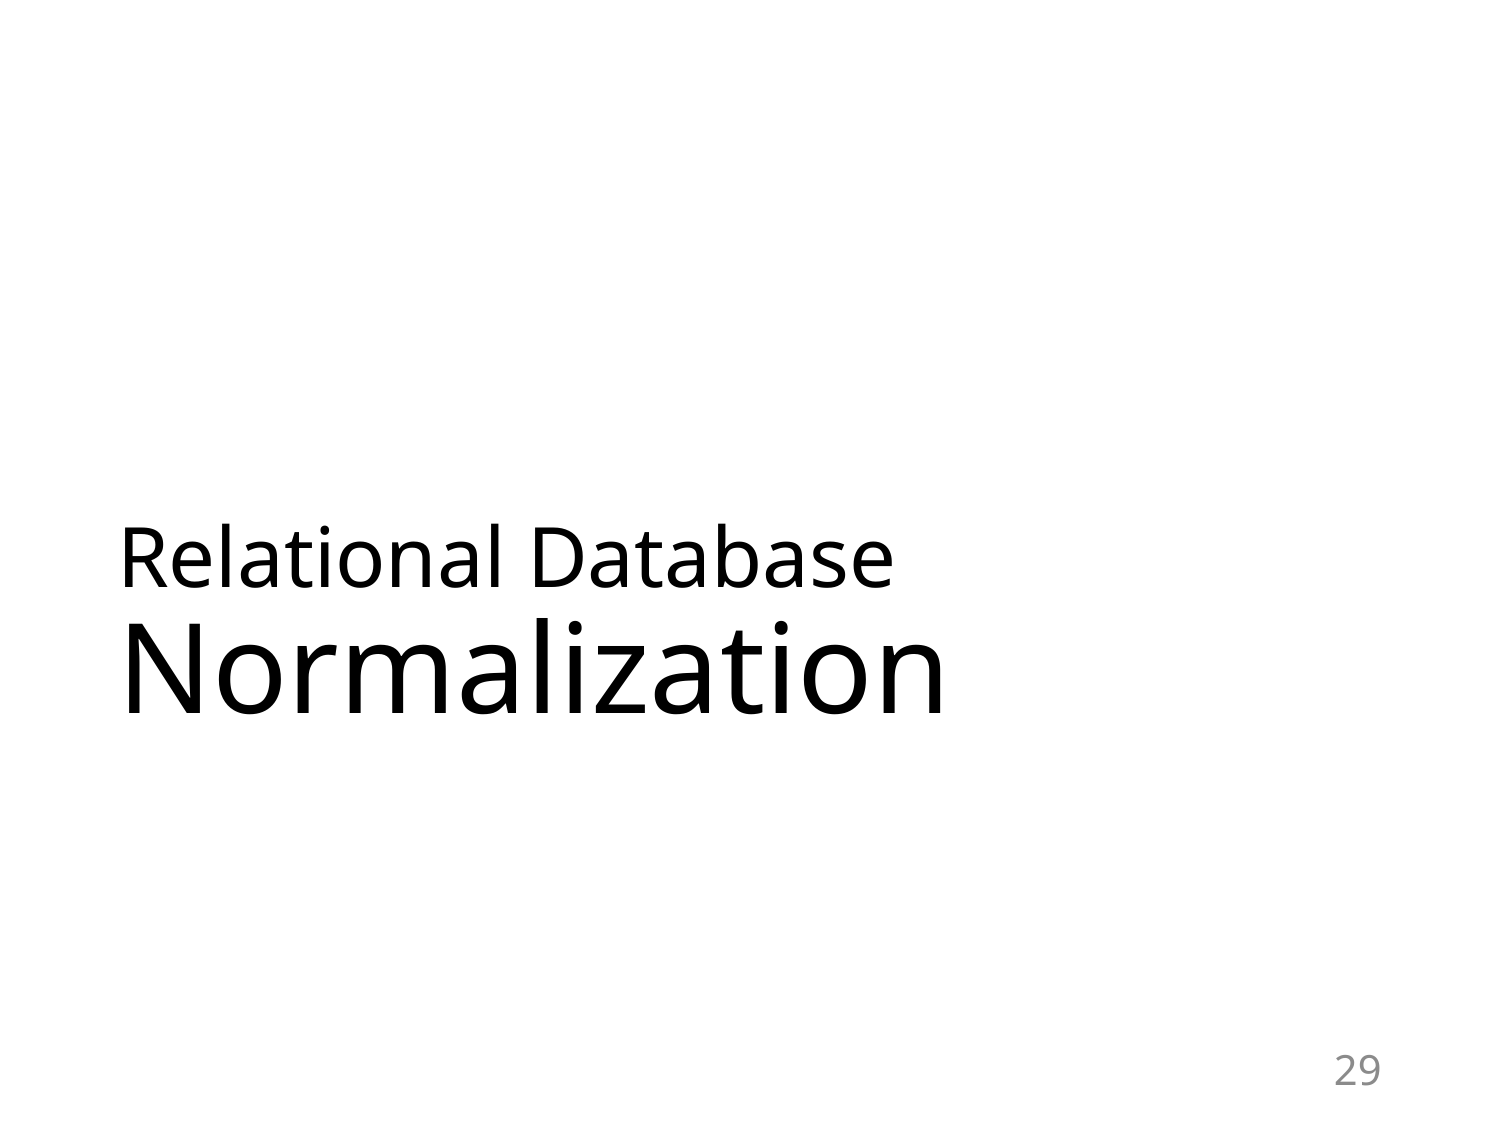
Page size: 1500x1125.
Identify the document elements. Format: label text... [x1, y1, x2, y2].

title Relational Database Normalization [102, 280, 1397, 749]
slide_number 29 [1059, 1042, 1397, 1103]
